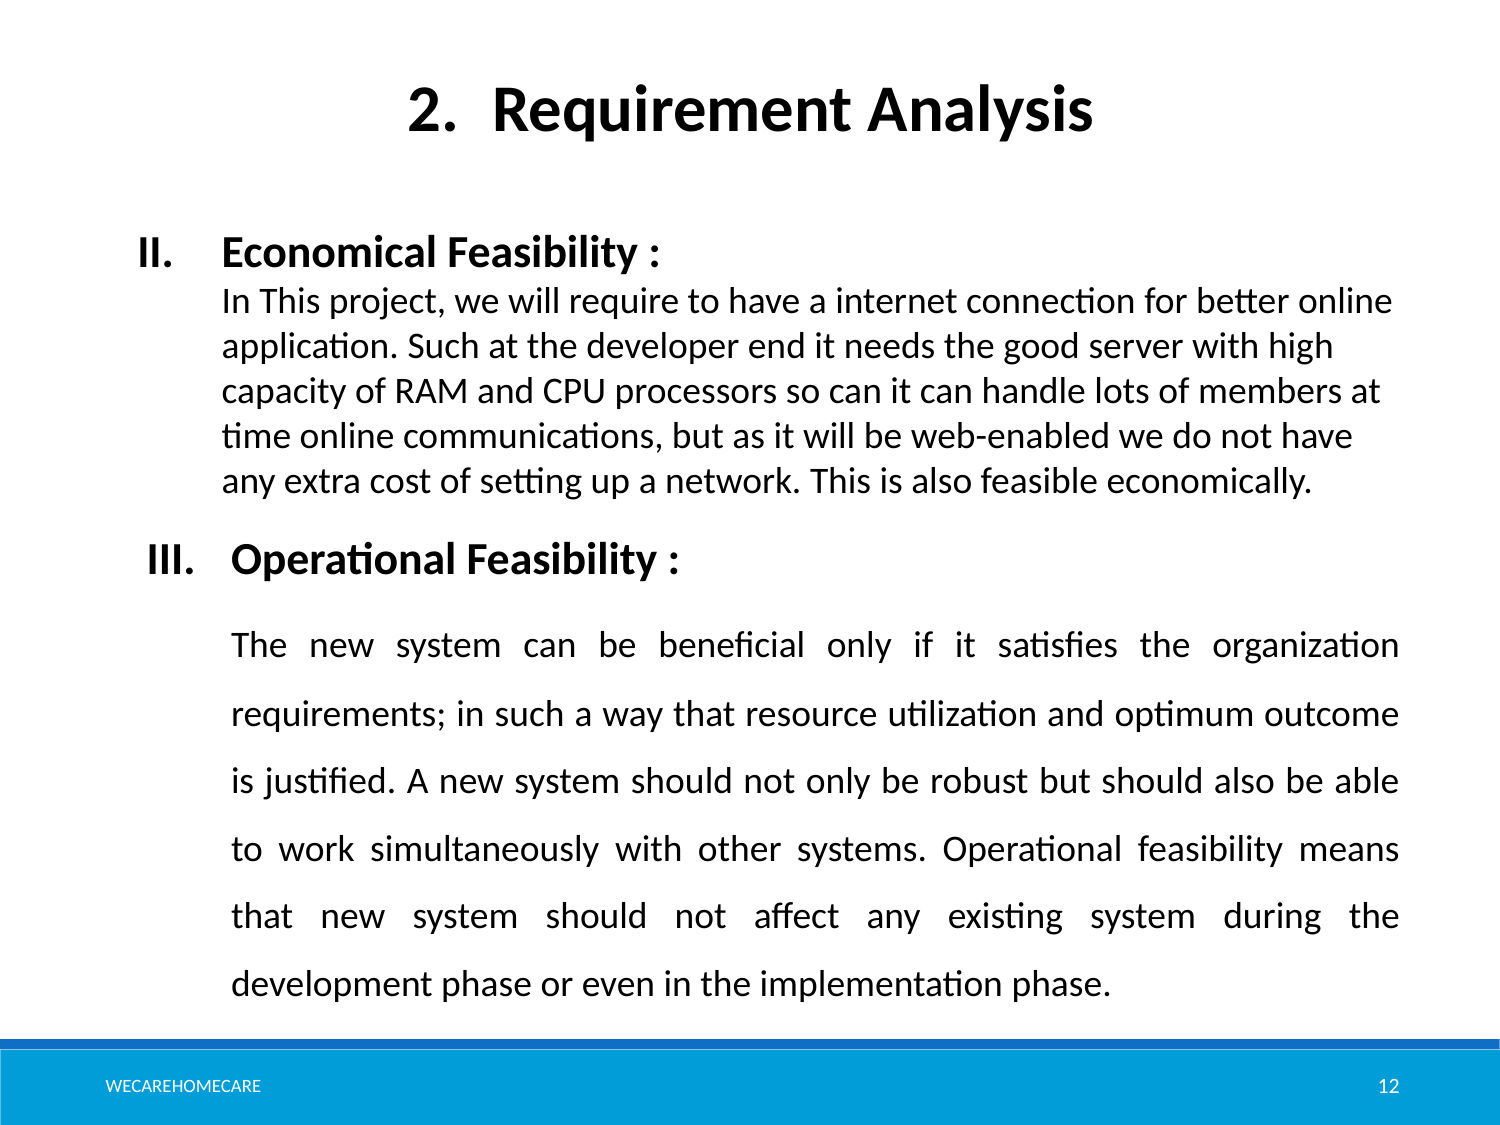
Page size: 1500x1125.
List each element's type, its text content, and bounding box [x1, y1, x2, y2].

text_box Economical Feasibility : In This project, we will require to have a internet connection for better online application. Such at the developer end it needs the good server with high capacity of RAM and CPU processors so can it can handle lots of members at time online communications, but as it will be web-enabled we do not have any extra cost of setting up a network. This is also feasible economically. Operational Feasibility : The new system can be beneficial only if it satisfies the organization requirements; in such a way that resource utilization and optimum outcome is justified. A new system should not only be robust but should also be able to work simultaneously with other systems. Operational feasibility means that new system should not affect any existing system during the development phase or even in the implementation phase. [56, 186, 1416, 1094]
text_box Requirement Analysis [72, 57, 1431, 152]
footer Wecarehomecare [34, 1055, 333, 1116]
slide_number 12 [1308, 1055, 1470, 1116]
